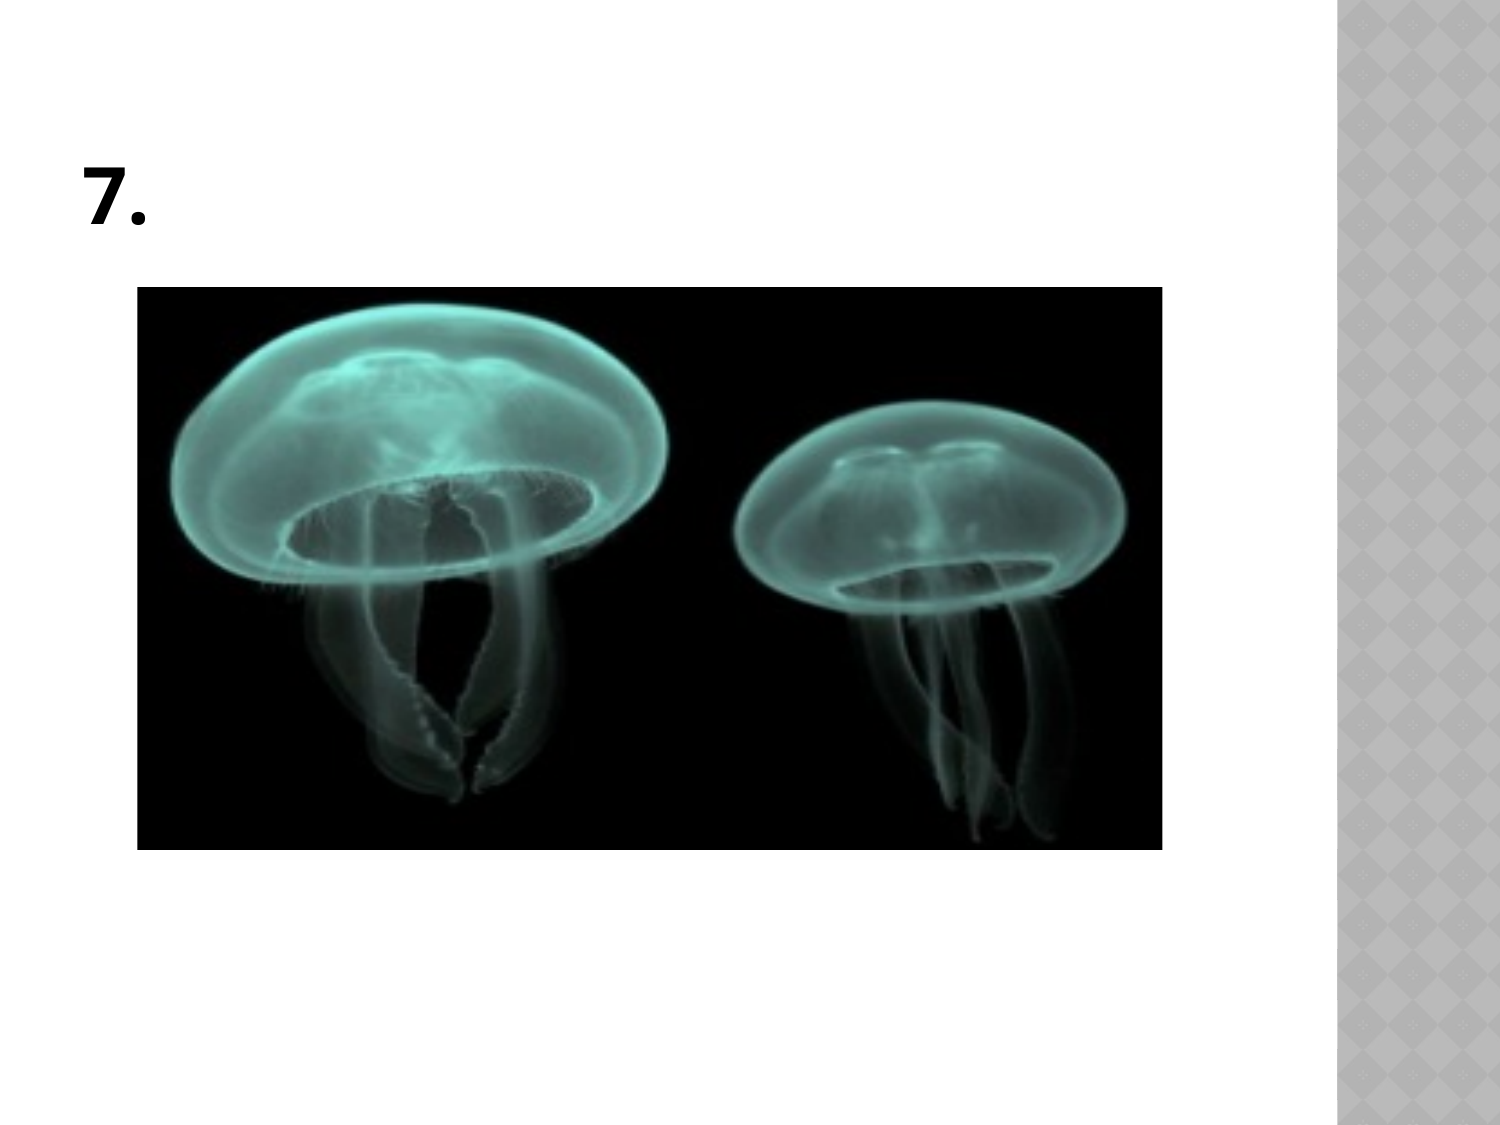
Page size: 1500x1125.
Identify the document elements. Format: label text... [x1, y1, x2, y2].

picture [137, 287, 1163, 851]
title 7. [75, 52, 1263, 240]
